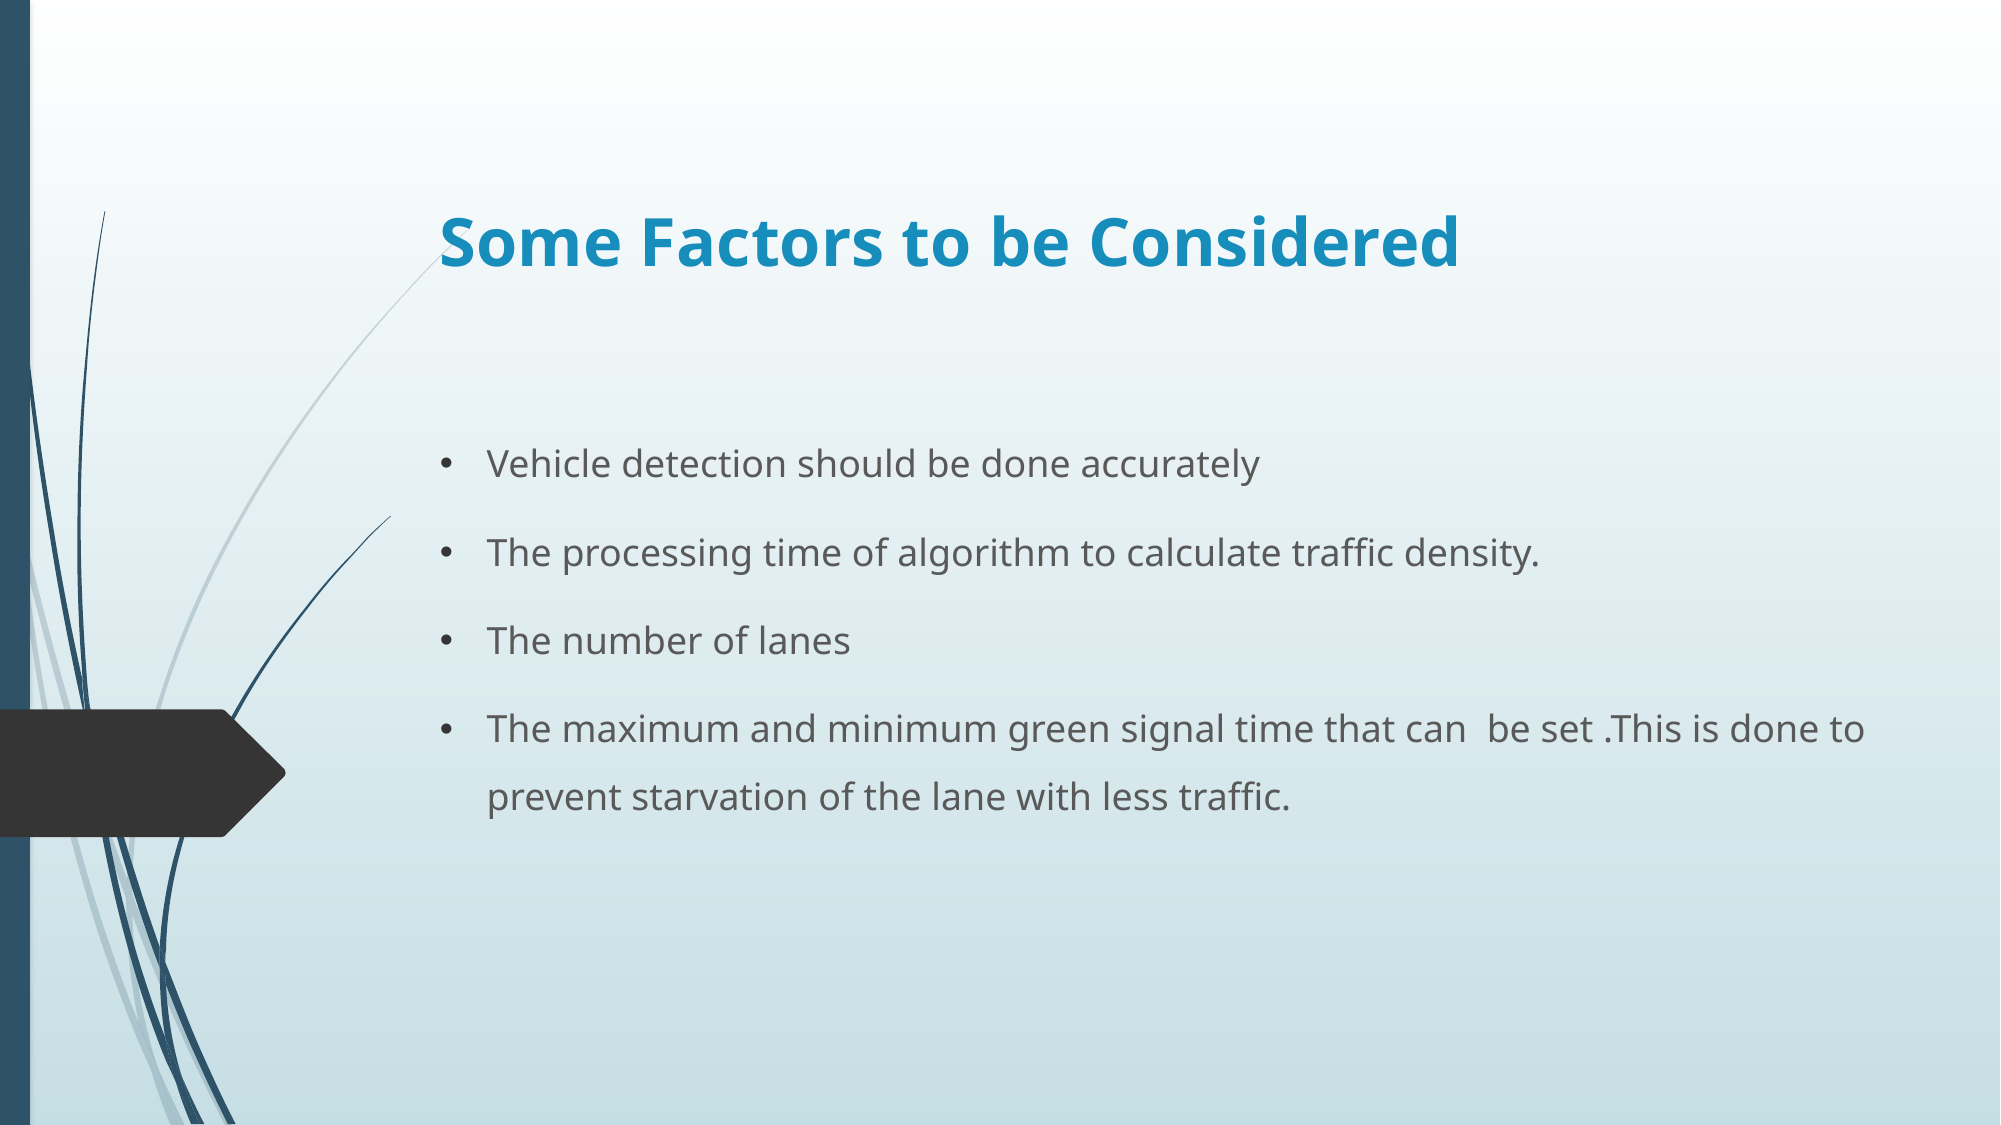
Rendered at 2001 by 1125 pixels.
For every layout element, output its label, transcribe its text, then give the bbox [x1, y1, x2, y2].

title Some Factors to be Considered [424, 105, 1888, 288]
subtitle Vehicle detection should be done accurately The processing time of algorithm to calculate traffic density. The number of lanes The maximum and minimum green signal time that can be set .This is done to prevent starvation of the lane with less traffic. [424, 344, 1888, 1075]
